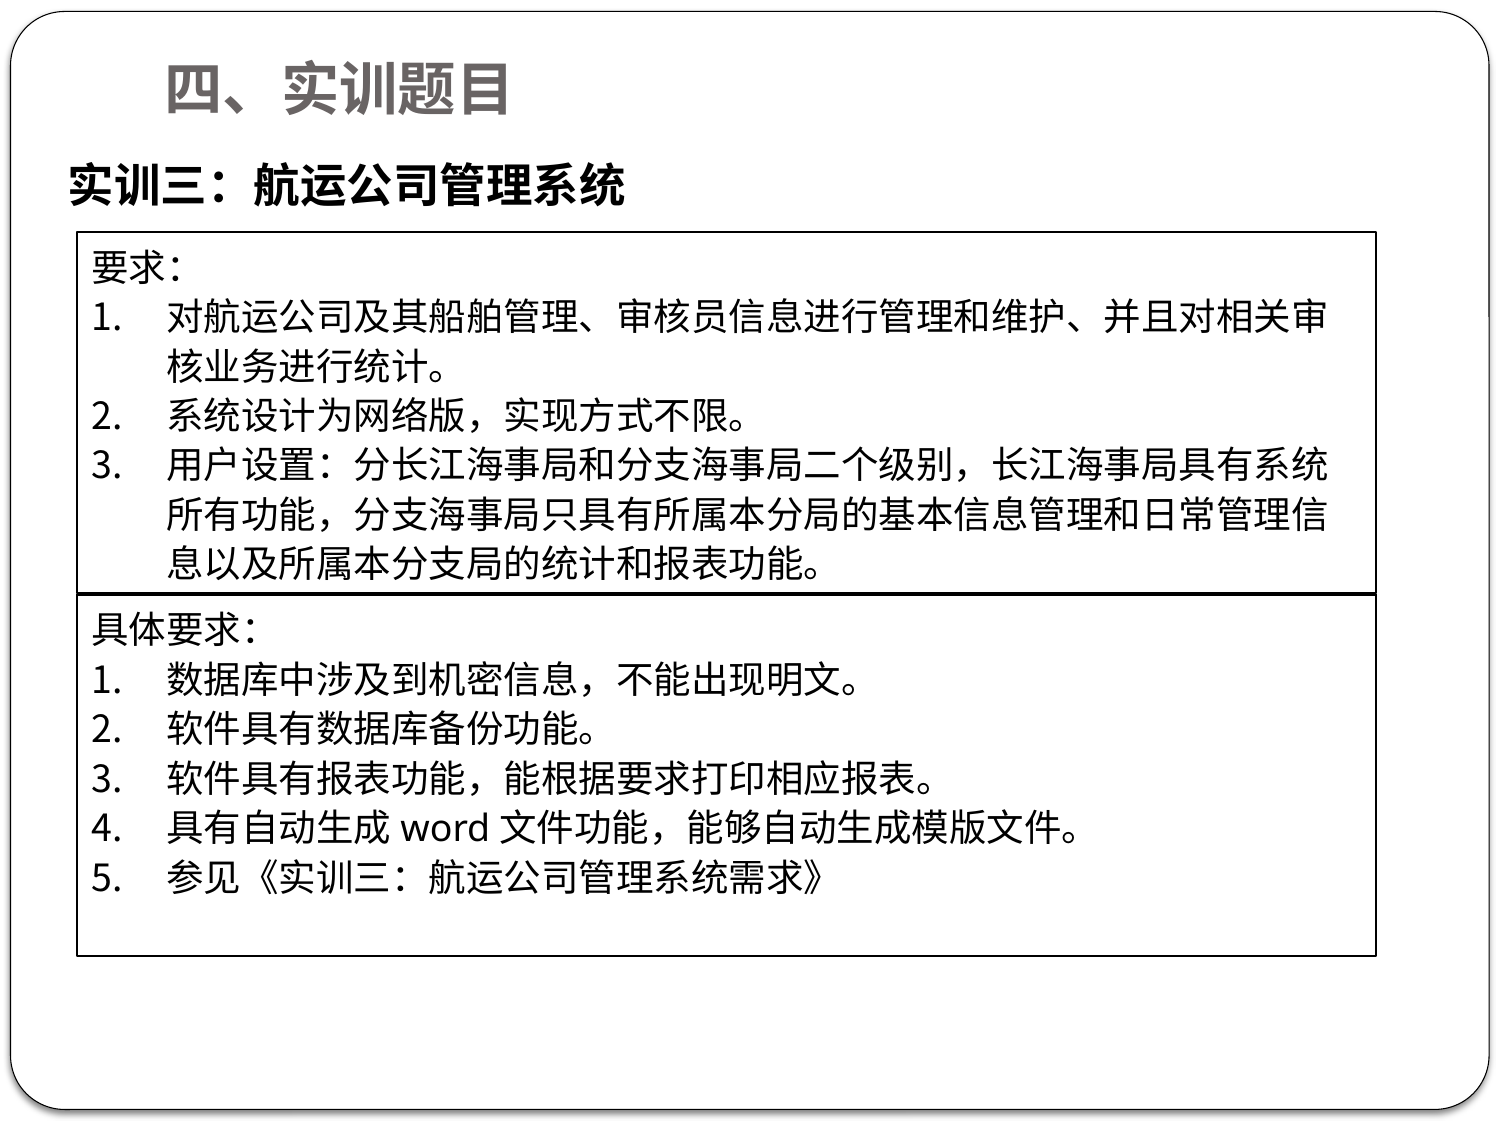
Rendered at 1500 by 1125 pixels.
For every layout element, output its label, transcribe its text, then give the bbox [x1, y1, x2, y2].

text_box 具体要求： 数据库中涉及到机密信息，不能出现明文。 软件具有数据库备份功能。 软件具有报表功能，能根据要求打印相应报表。 具有自动生成word文件功能，能够自动生成模版文件。 参见《实训三：航运公司管理系统需求》 [76, 593, 1377, 957]
title 四、实训题目 [150, 45, 1425, 138]
list 实训三：航运公司管理系统 [53, 149, 1329, 220]
text_box 要求： 对航运公司及其船舶管理、审核员信息进行管理和维护、并且对相关审核业务进行统计。 系统设计为网络版，实现方式不限。 用户设置：分长江海事局和分支海事局二个级别，长江海事局具有系统所有功能，分支海事局只具有所属本分局的基本信息管理和日常管理信息以及所属本分支局的统计和报表功能。 [76, 231, 1377, 593]
